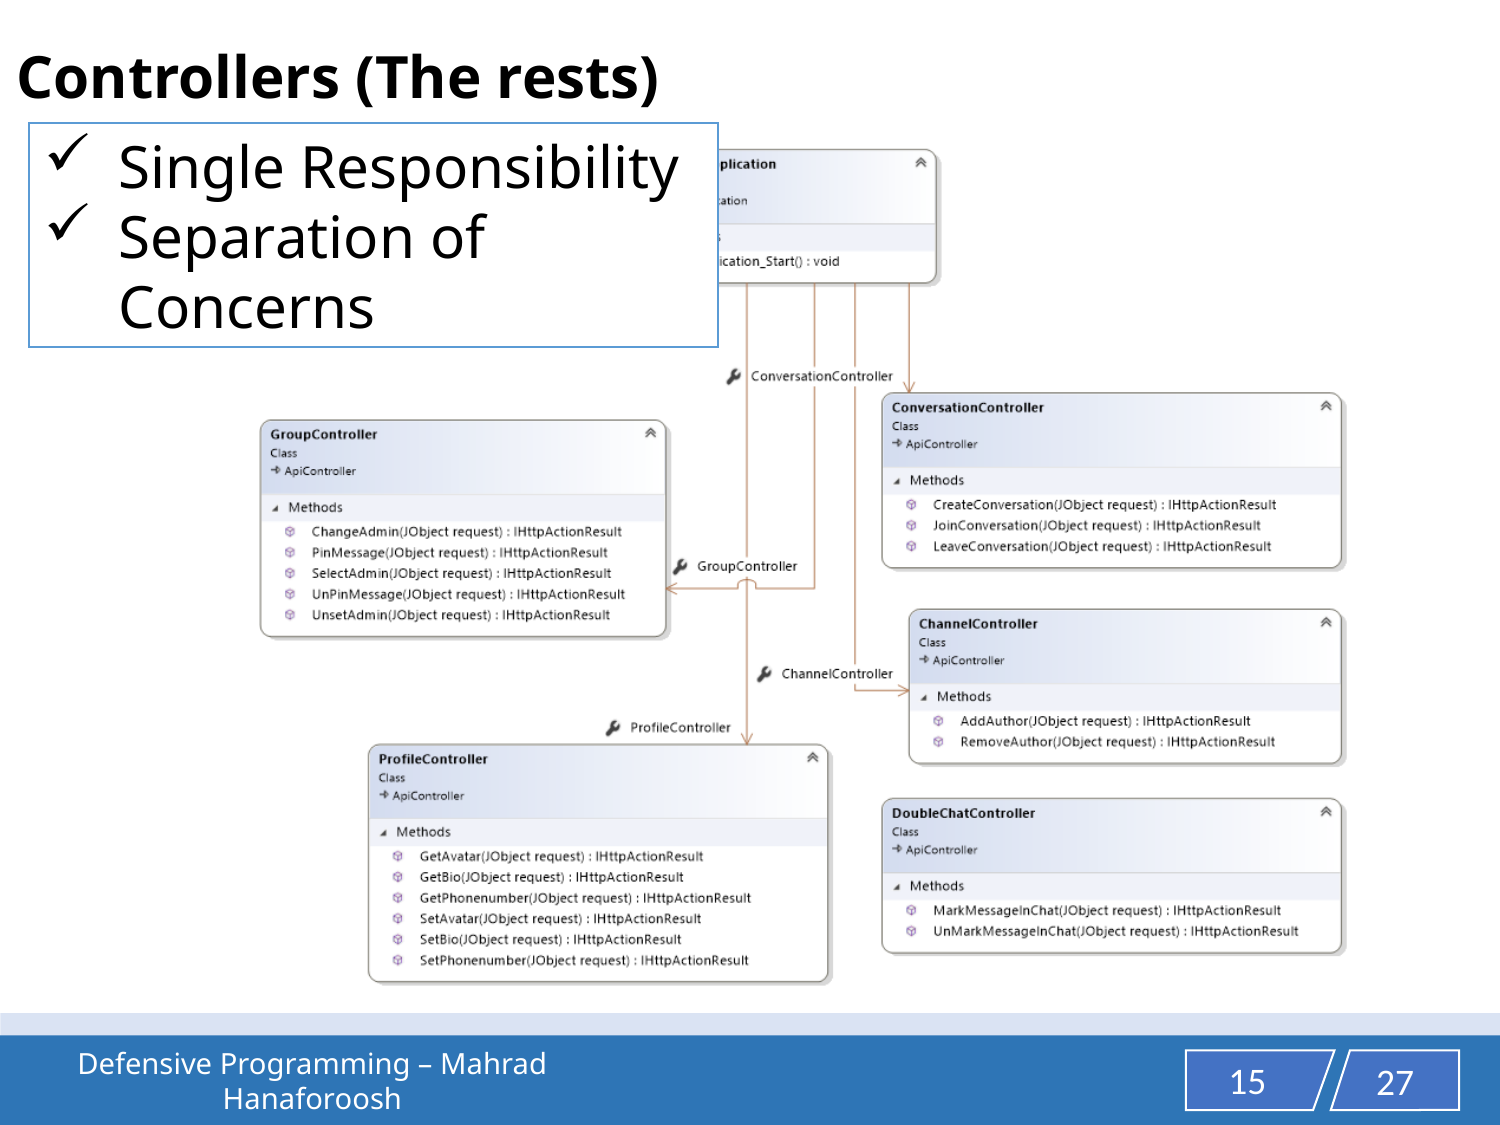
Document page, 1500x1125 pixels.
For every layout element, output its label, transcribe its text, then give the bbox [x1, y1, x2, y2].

text_box Single Responsibility Separation of Concerns [28, 122, 719, 348]
text_box Controllers (The rests) [2, 33, 675, 118]
picture [186, 130, 1374, 994]
